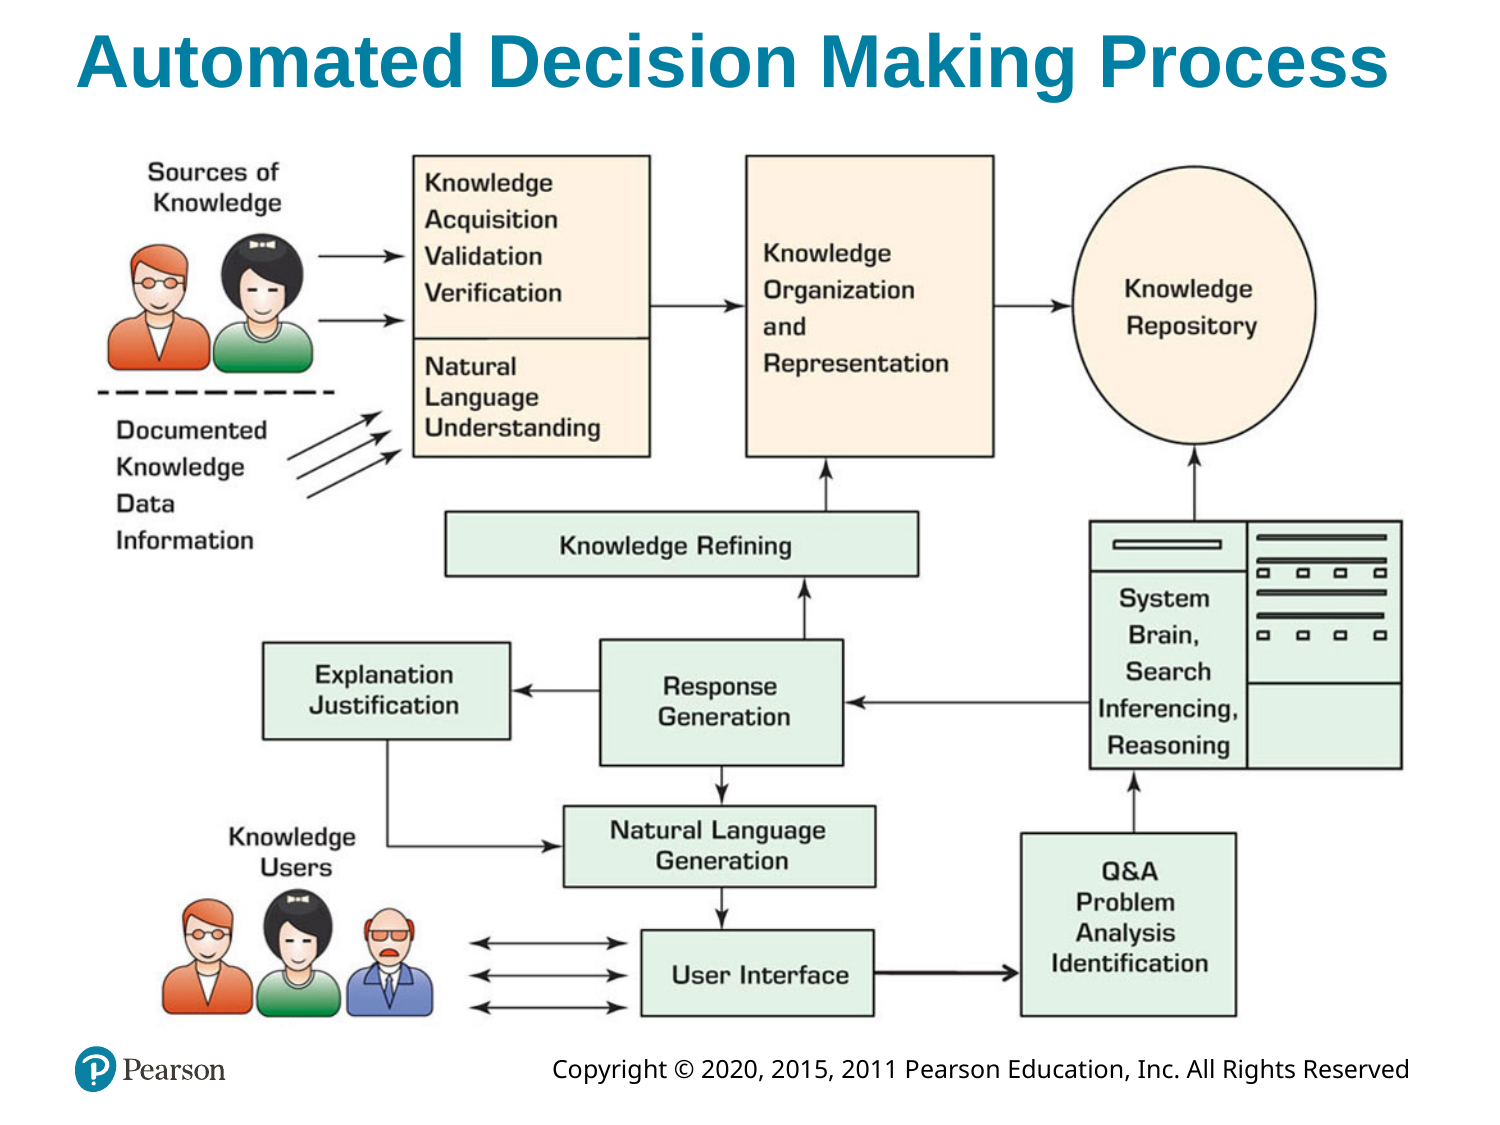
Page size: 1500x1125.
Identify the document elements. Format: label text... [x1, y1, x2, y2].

title Automated Decision Making Process [75, 0, 1413, 103]
picture [93, 151, 1406, 1027]
